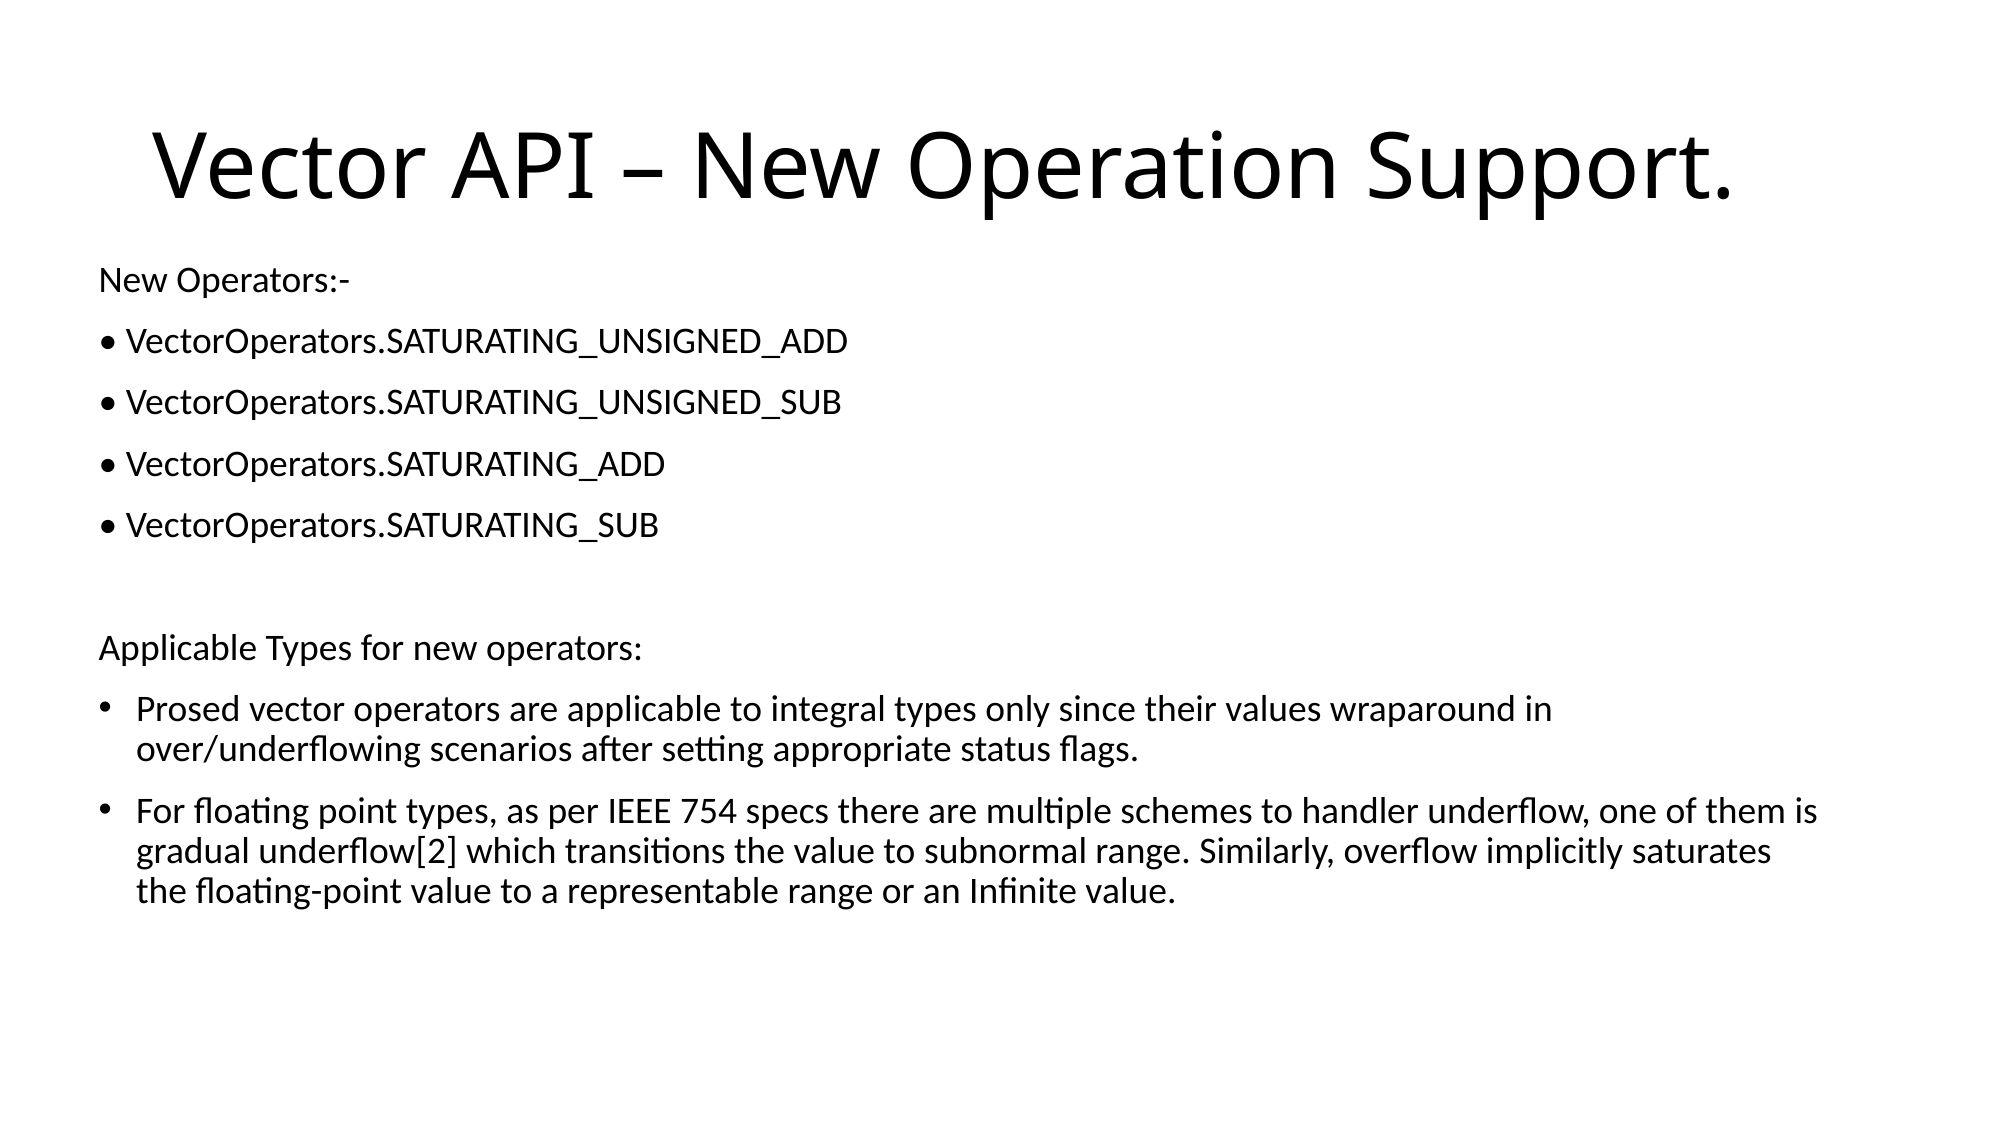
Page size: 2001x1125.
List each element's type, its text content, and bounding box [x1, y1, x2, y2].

list New Operators:- • VectorOperators.SATURATING_UNSIGNED_ADD • VectorOperators.SATURATING_UNSIGNED_SUB • VectorOperators.SATURATING_ADD • VectorOperators.SATURATING_SUB Applicable Types for new operators: Prosed vector operators are applicable to integral types only since their values wraparound in over/underflowing scenarios after setting appropriate status flags. For floating point types, as per IEEE 754 specs there are multiple schemes to handler underflow, one of them is gradual underflow[2] which transitions the value to subnormal range. Similarly, overflow implicitly saturates the floating-point value to a representable range or an Infinite value. [83, 252, 1840, 1031]
title Vector API – New Operation Support. [137, 59, 1863, 278]
